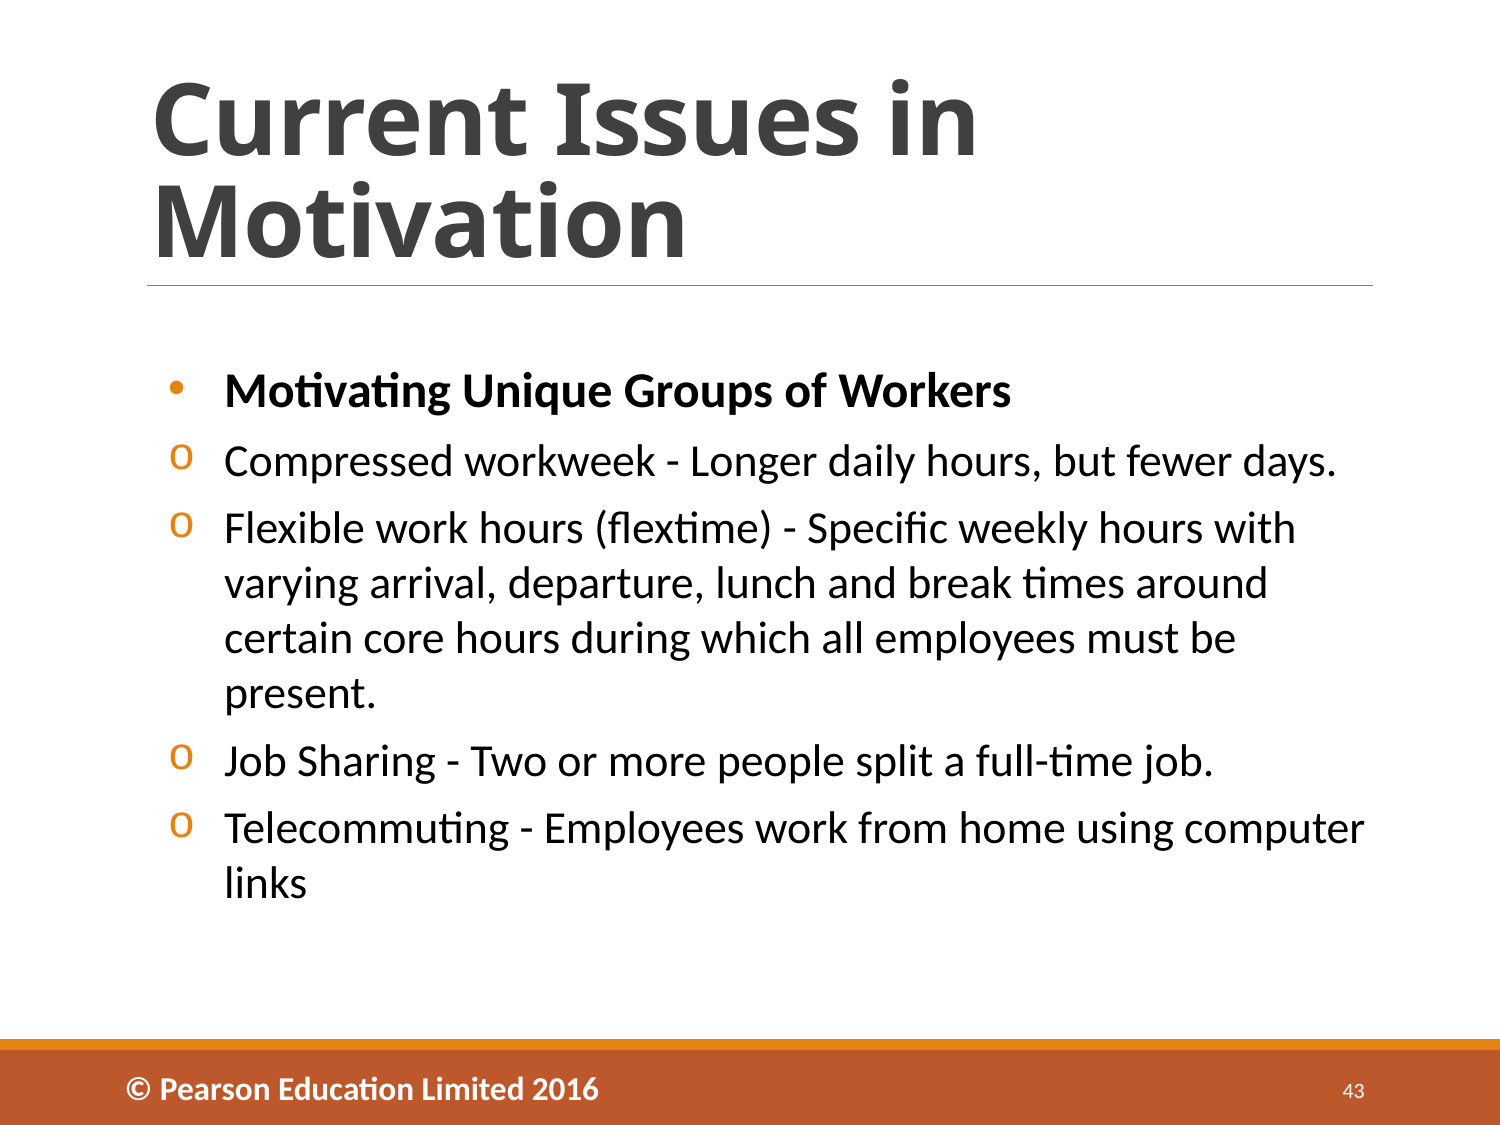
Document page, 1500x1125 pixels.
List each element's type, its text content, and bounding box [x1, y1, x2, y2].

text_box © Pearson Education Limited 2016 [109, 1059, 701, 1115]
slide_number 43 [1218, 1059, 1380, 1120]
list Motivating Unique Groups of Workers Compressed workweek - Longer daily hours, but fewer days. Flexible work hours (flextime) - Specific weekly hours with varying arrival, departure, lunch and break times around certain core hours during which all employees must be present. Job Sharing - Two or more people split a full-time job. Telecommuting - Employees work from home using computer links [135, 302, 1373, 963]
title Current Issues in Motivation [135, 47, 1373, 285]
